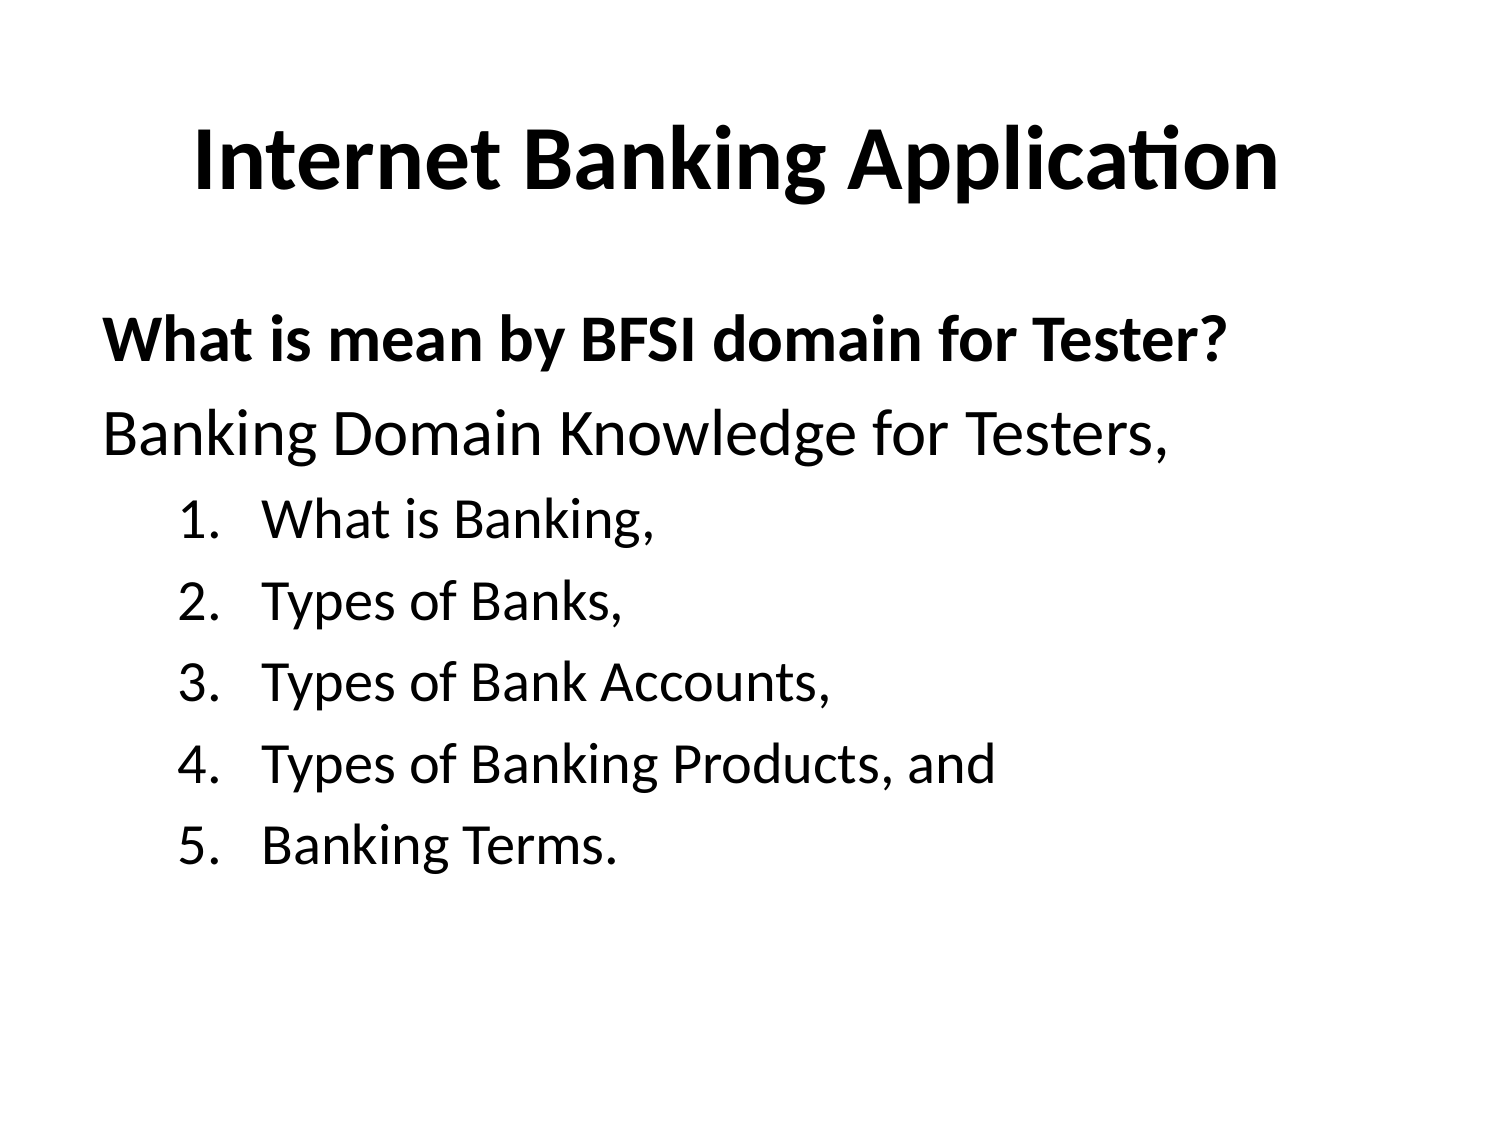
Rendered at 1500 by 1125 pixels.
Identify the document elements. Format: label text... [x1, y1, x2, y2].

subtitle What is mean by BFSI domain for Tester? Banking Domain Knowledge for Testers, What is Banking, Types of Banks, Types of Bank Accounts, Types of Banking Products, and Banking Terms. [87, 287, 1425, 1025]
title Internet Banking Application [99, 87, 1375, 287]
